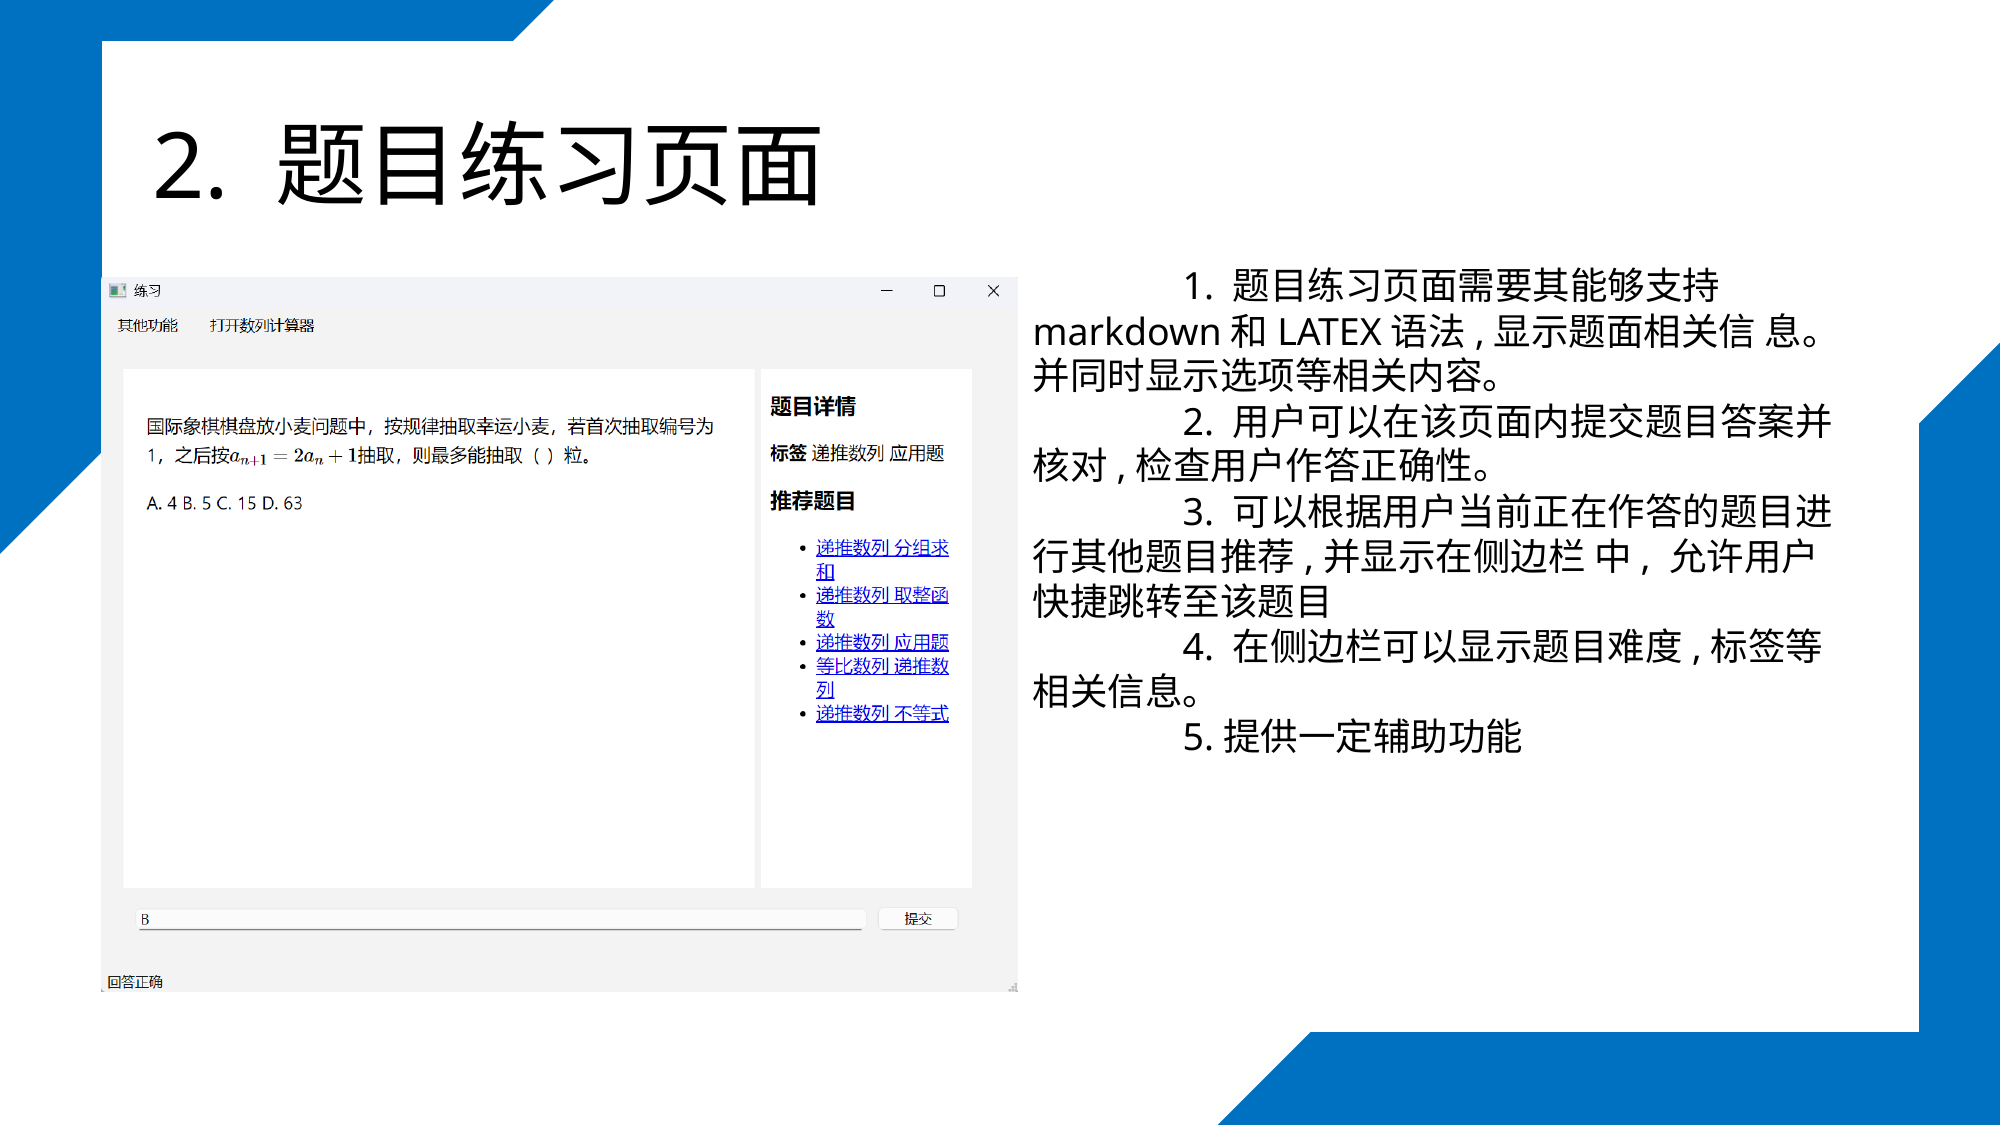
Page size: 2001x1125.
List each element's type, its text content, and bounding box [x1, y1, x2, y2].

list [100, 276, 1019, 992]
text_box 1. 题目练习页面需要其能够支持 markdown和LATEX语法,显示题面相关信 息。并同时显示选项等相关内容。 2. 用户可以在该页面内提交题目答案并核对,检查用户作答正确性。 3. 可以根据用户当前正在作答的题目进行其他题目推荐,并显示在侧边栏 中, 允许用户快捷跳转至该题目 4. 在侧边栏可以显示题目难度,标签等相关信息。 5.提供一定辅助功能 [1017, 255, 1863, 765]
title 2. 题目练习页面 [137, 59, 1863, 276]
